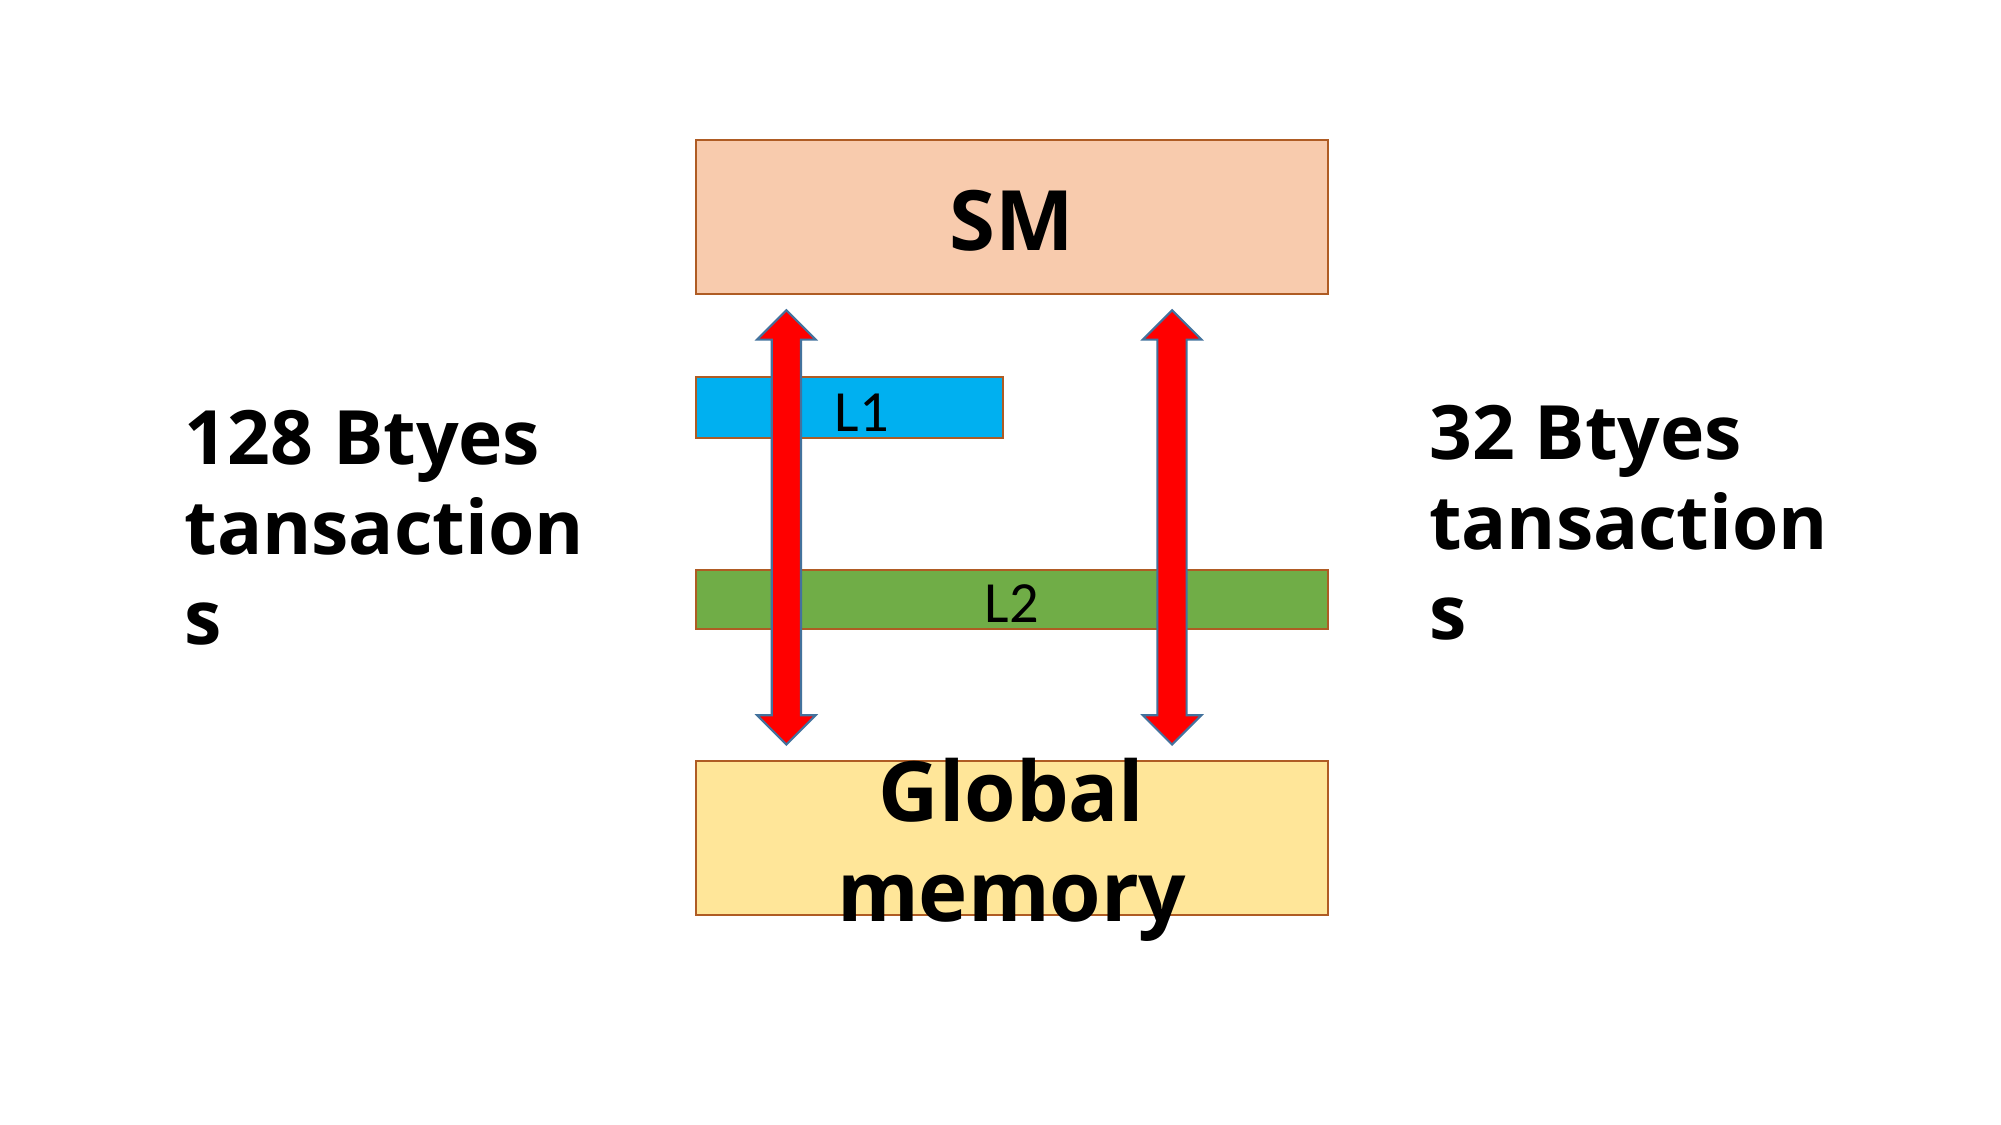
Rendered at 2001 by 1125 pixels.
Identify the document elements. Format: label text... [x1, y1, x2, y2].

text_box L2 [695, 569, 770, 630]
text_box Global memory [695, 760, 1329, 916]
text_box [1140, 308, 1204, 747]
text_box L2 [803, 569, 1156, 630]
text_box 128 Btyes tansactions [170, 382, 626, 668]
text_box L1 [695, 376, 770, 439]
text_box 32 Btyes tansactions [1414, 377, 1870, 662]
text_box SM [695, 139, 1329, 295]
text_box [754, 308, 819, 747]
text_box L2 [1188, 569, 1329, 630]
text_box L1 [803, 376, 1004, 439]
